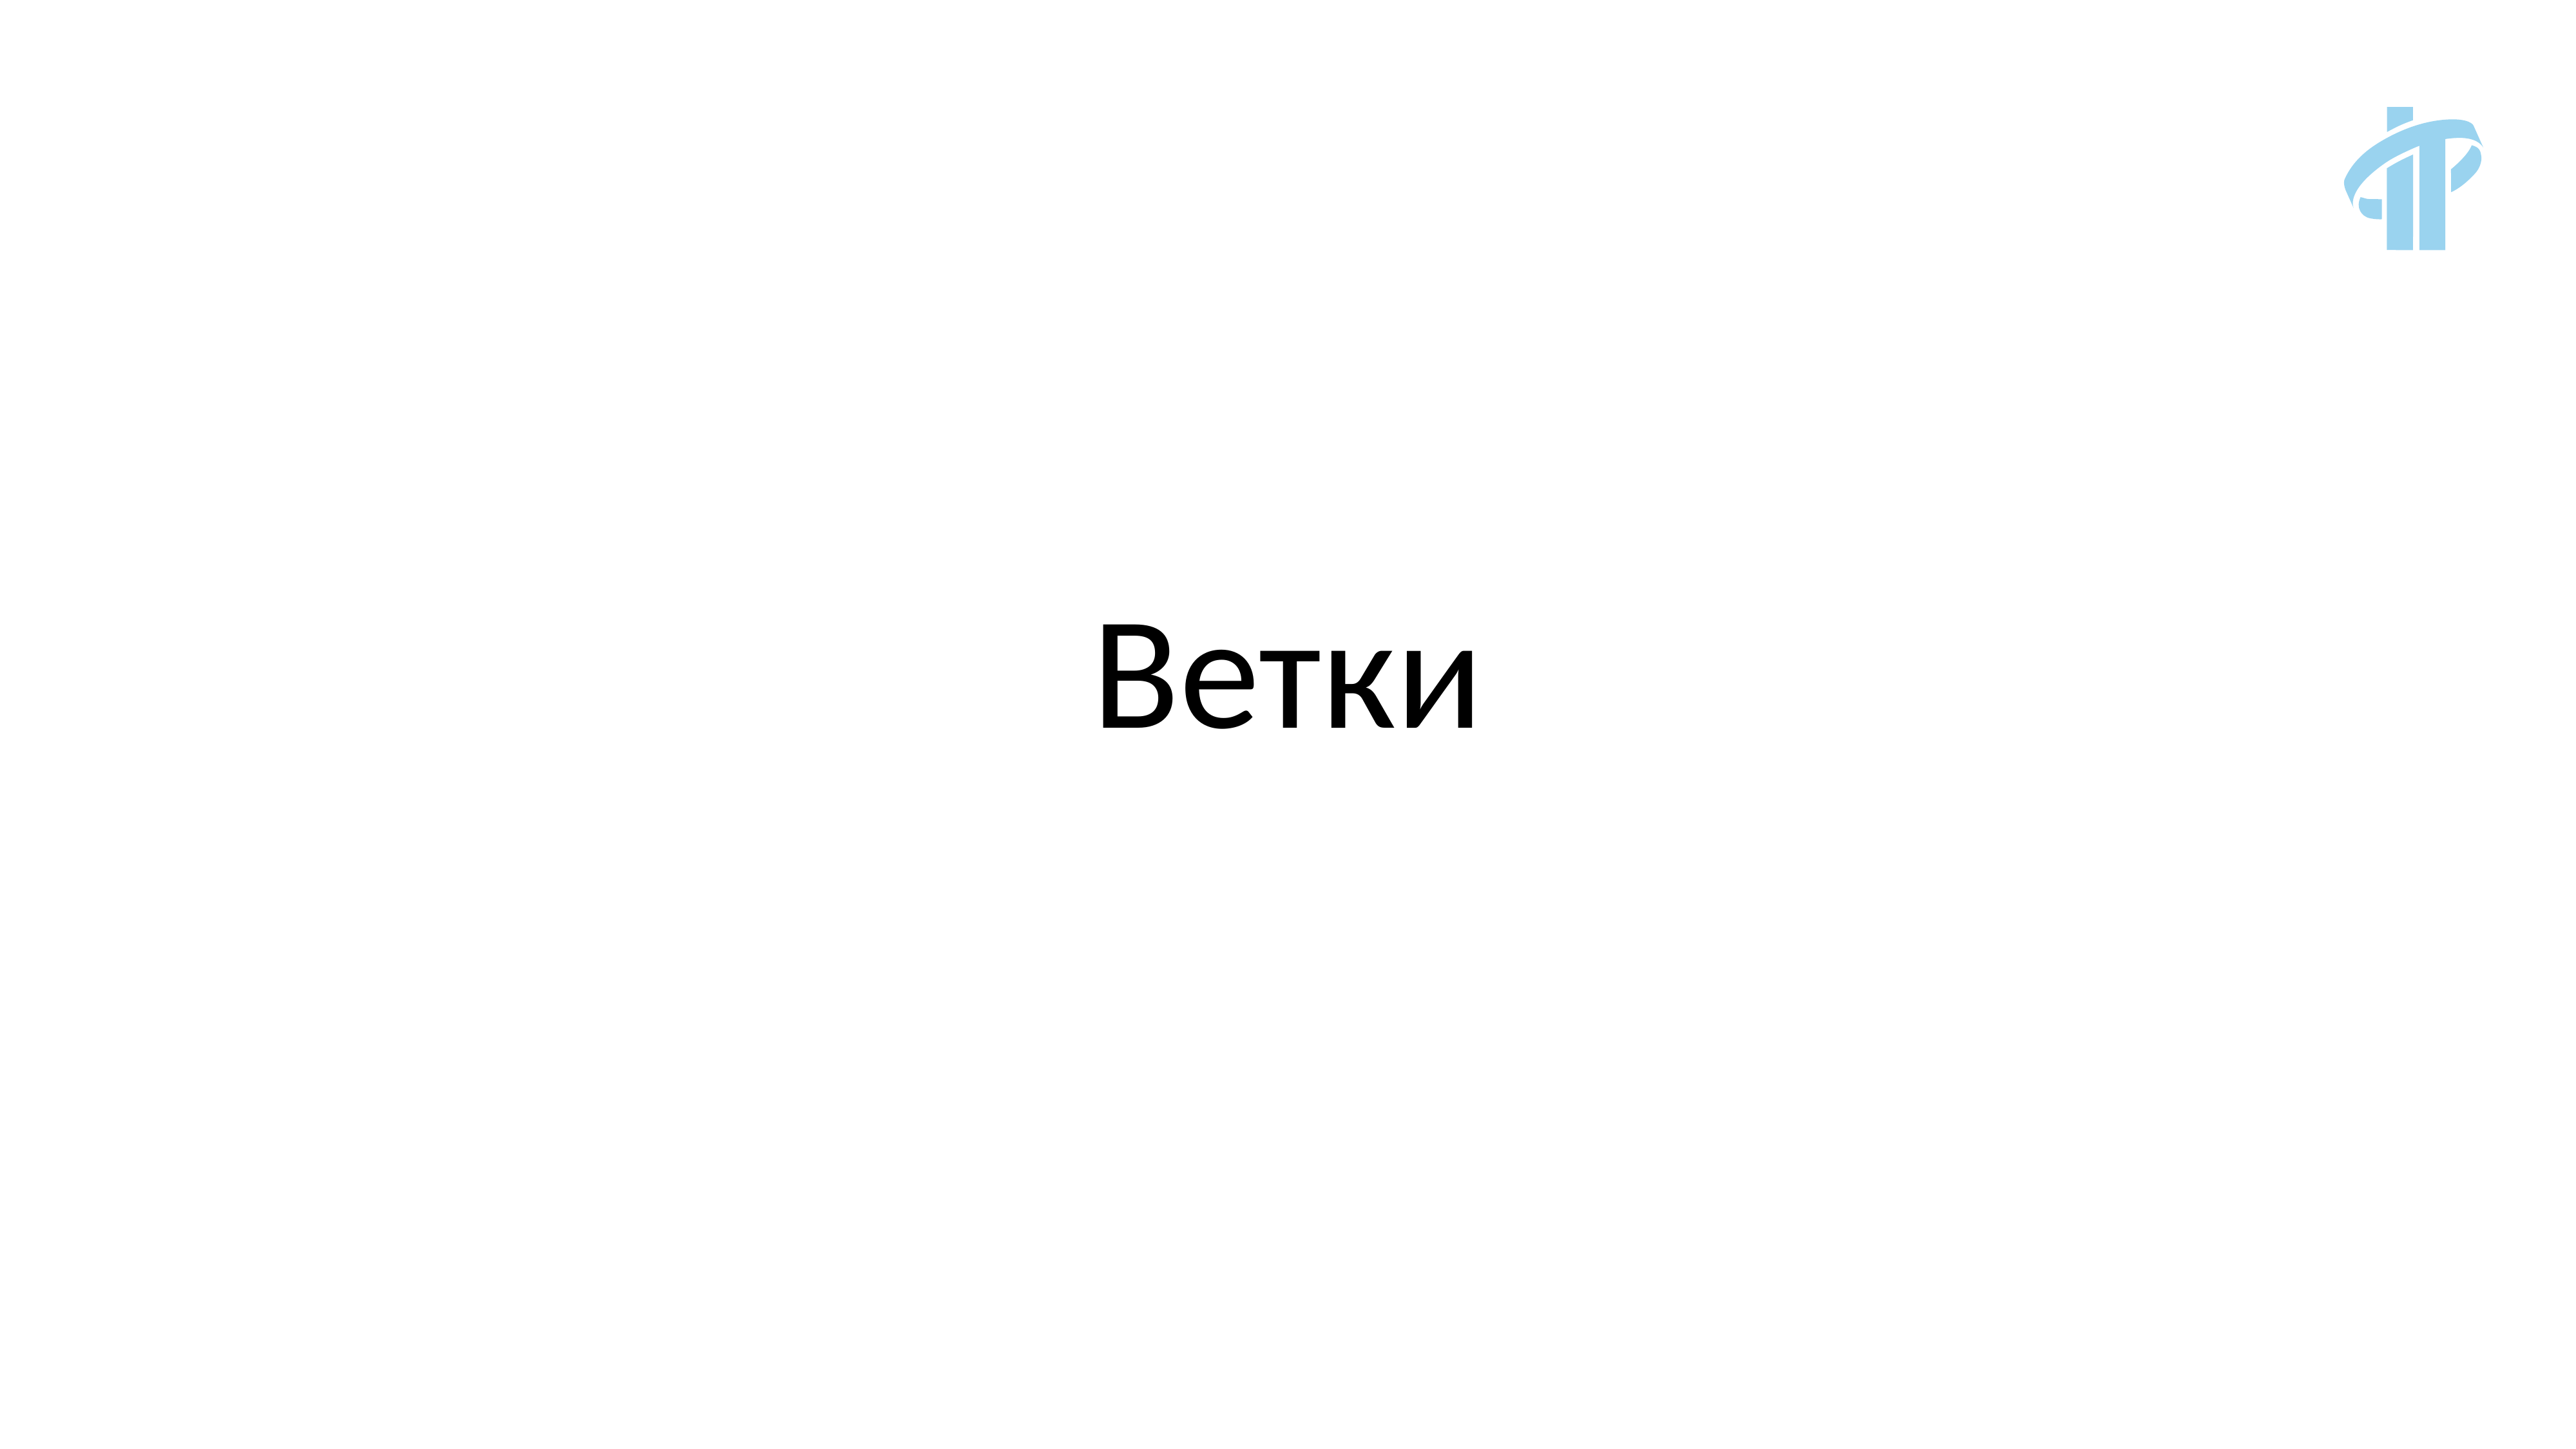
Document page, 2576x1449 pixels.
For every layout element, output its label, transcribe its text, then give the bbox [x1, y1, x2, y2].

title Ветки [321, 268, 2255, 773]
